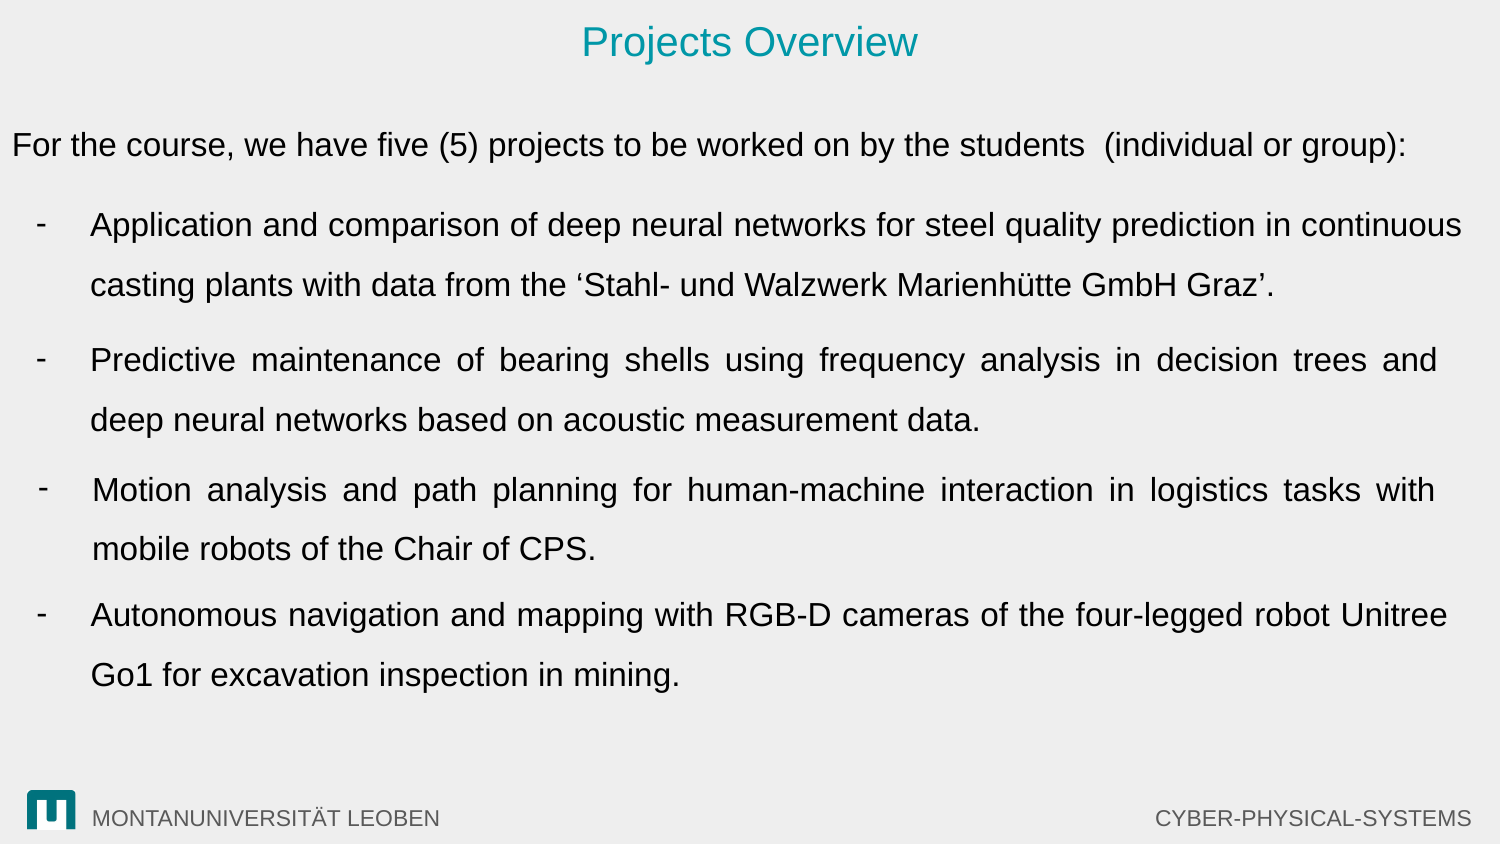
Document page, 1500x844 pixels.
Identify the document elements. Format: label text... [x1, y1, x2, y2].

picture [27, 790, 76, 830]
text_box Motion analysis and path planning for human-machine interaction in logistics tasks with mobile robots of the Chair of CPS. [2, 432, 1453, 583]
text_box Autonomous navigation and mapping with RGB-D cameras of the four-legged robot Unitree Go1 for excavation inspection in mining. [0, 557, 1465, 708]
text_box For the course, we have five (5) projects to be worked on by the students (individual or group): [0, 87, 1469, 168]
title Projects Overview [0, 0, 1500, 94]
text_box Application and comparison of deep neural networks for steel quality prediction in continuous casting plants with data from the ‘Stahl- und Walzwerk Marienhütte GmbH Graz’. [0, 168, 1480, 319]
text_box Predictive maintenance of bearing shells using frequency analysis in decision trees and deep neural networks based on acoustic measurement data. [0, 303, 1455, 454]
